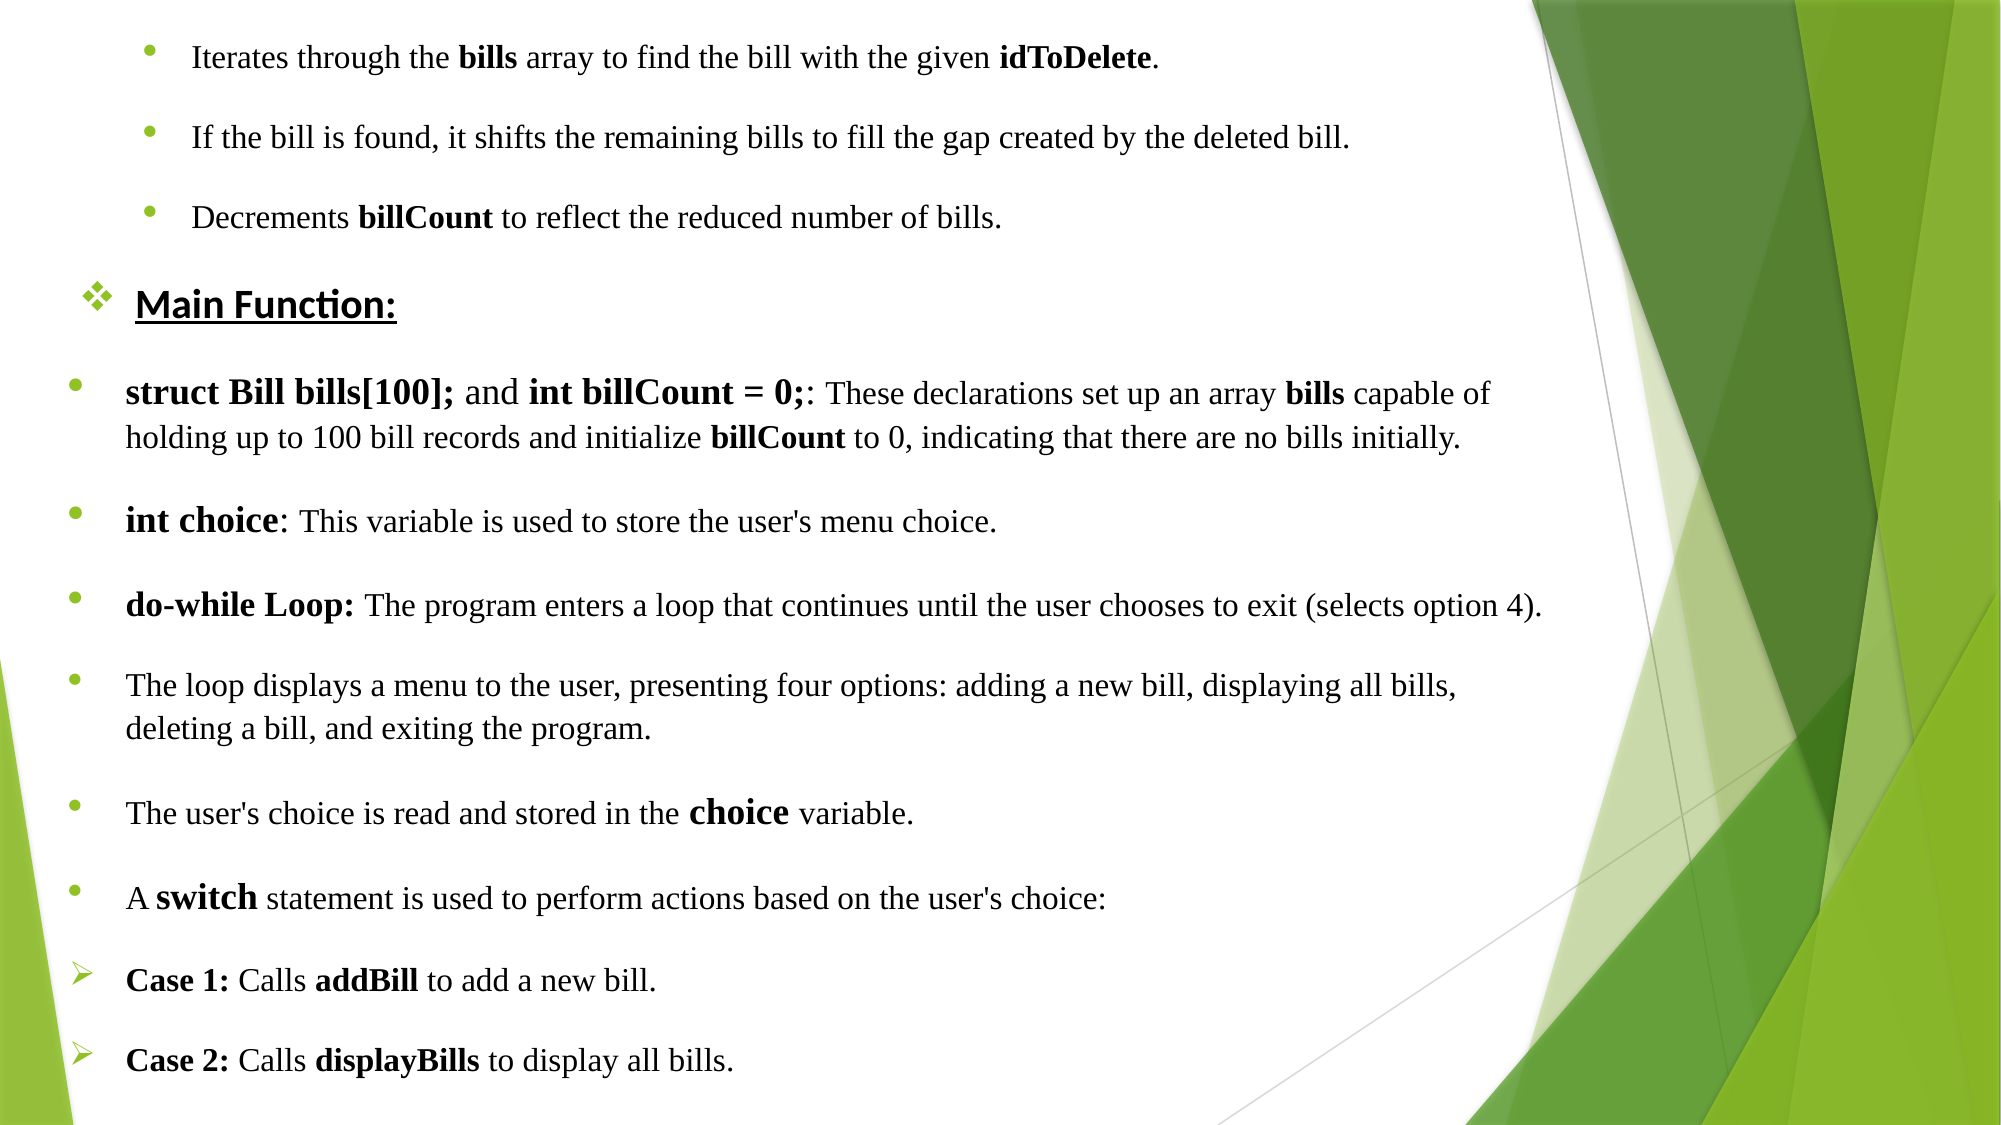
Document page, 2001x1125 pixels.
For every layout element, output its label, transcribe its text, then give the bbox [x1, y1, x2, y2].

list Iterates through the bills array to find the bill with the given idToDelete. If the bill is found, it shifts the remaining bills to fill the gap created by the deleted bill. Decrements billCount to reflect the reduced number of bills. Main Function: struct Bill bills[100]; and int billCount = 0;: These declarations set up an array bills capable of holding up to 100 bill records and initialize billCount to 0, indicating that there are no bills initially. int choice: This variable is used to store the user's menu choice. do-while Loop: The program enters a loop that continues until the user chooses to exit (selects option 4). The loop displays a menu to the user, presenting four options: adding a new bill, displaying all bills, deleting a bill, and exiting the program. The user's choice is read and stored in the choice variable. A switch statement is used to perform actions based on the user's choice: Case 1: Calls addBill to add a new bill. Case 2: Calls displayBills to display all bills. [54, 24, 1575, 1125]
